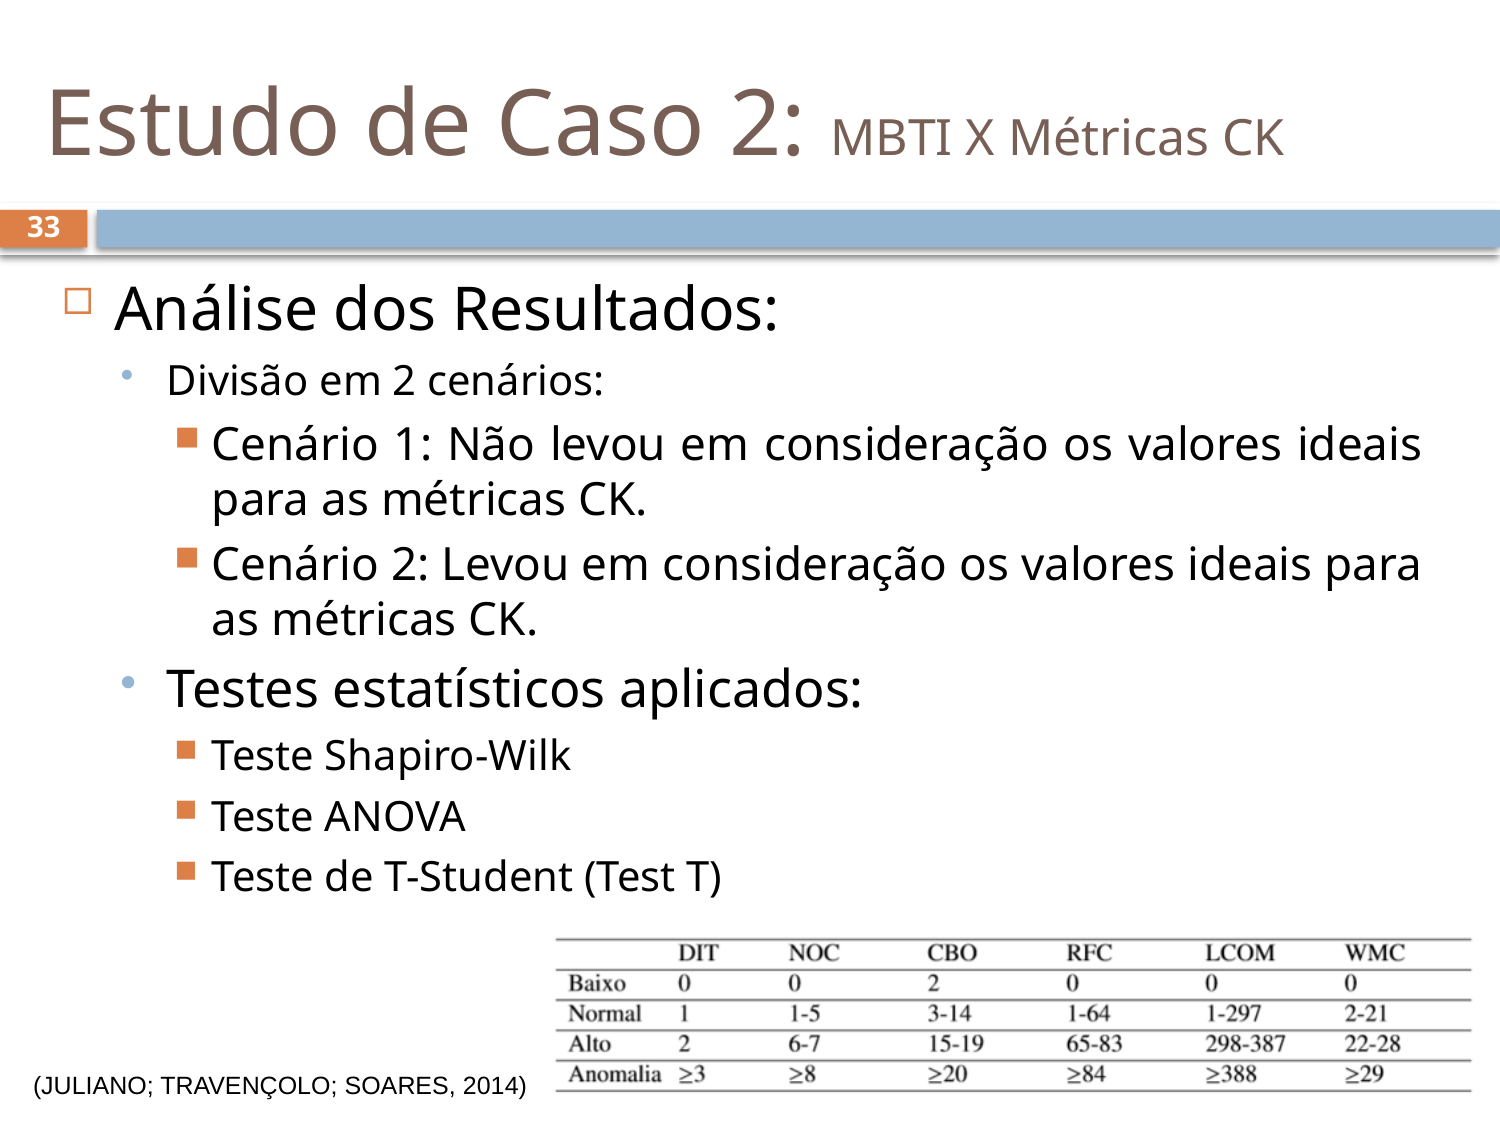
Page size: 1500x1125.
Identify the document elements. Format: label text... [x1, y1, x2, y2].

list Análise dos Resultados: Divisão em 2 cenários: Cenário 1: Não levou em consideração os valores ideais para as métricas CK. Cenário 2: Levou em consideração os valores ideais para as métricas CK. Testes estatísticos aplicados: Teste Shapiro-Wilk Teste ANOVA Teste de T-Student (Test T) [46, 262, 1438, 1062]
title Estudo de Caso 2: MBTI X Métricas CK [29, 37, 1471, 201]
slide_number 33 [0, 208, 88, 249]
text_box (JULIANO; TRAVENÇOLO; SOARES, 2014) [0, 1062, 542, 1107]
picture [548, 930, 1484, 1108]
